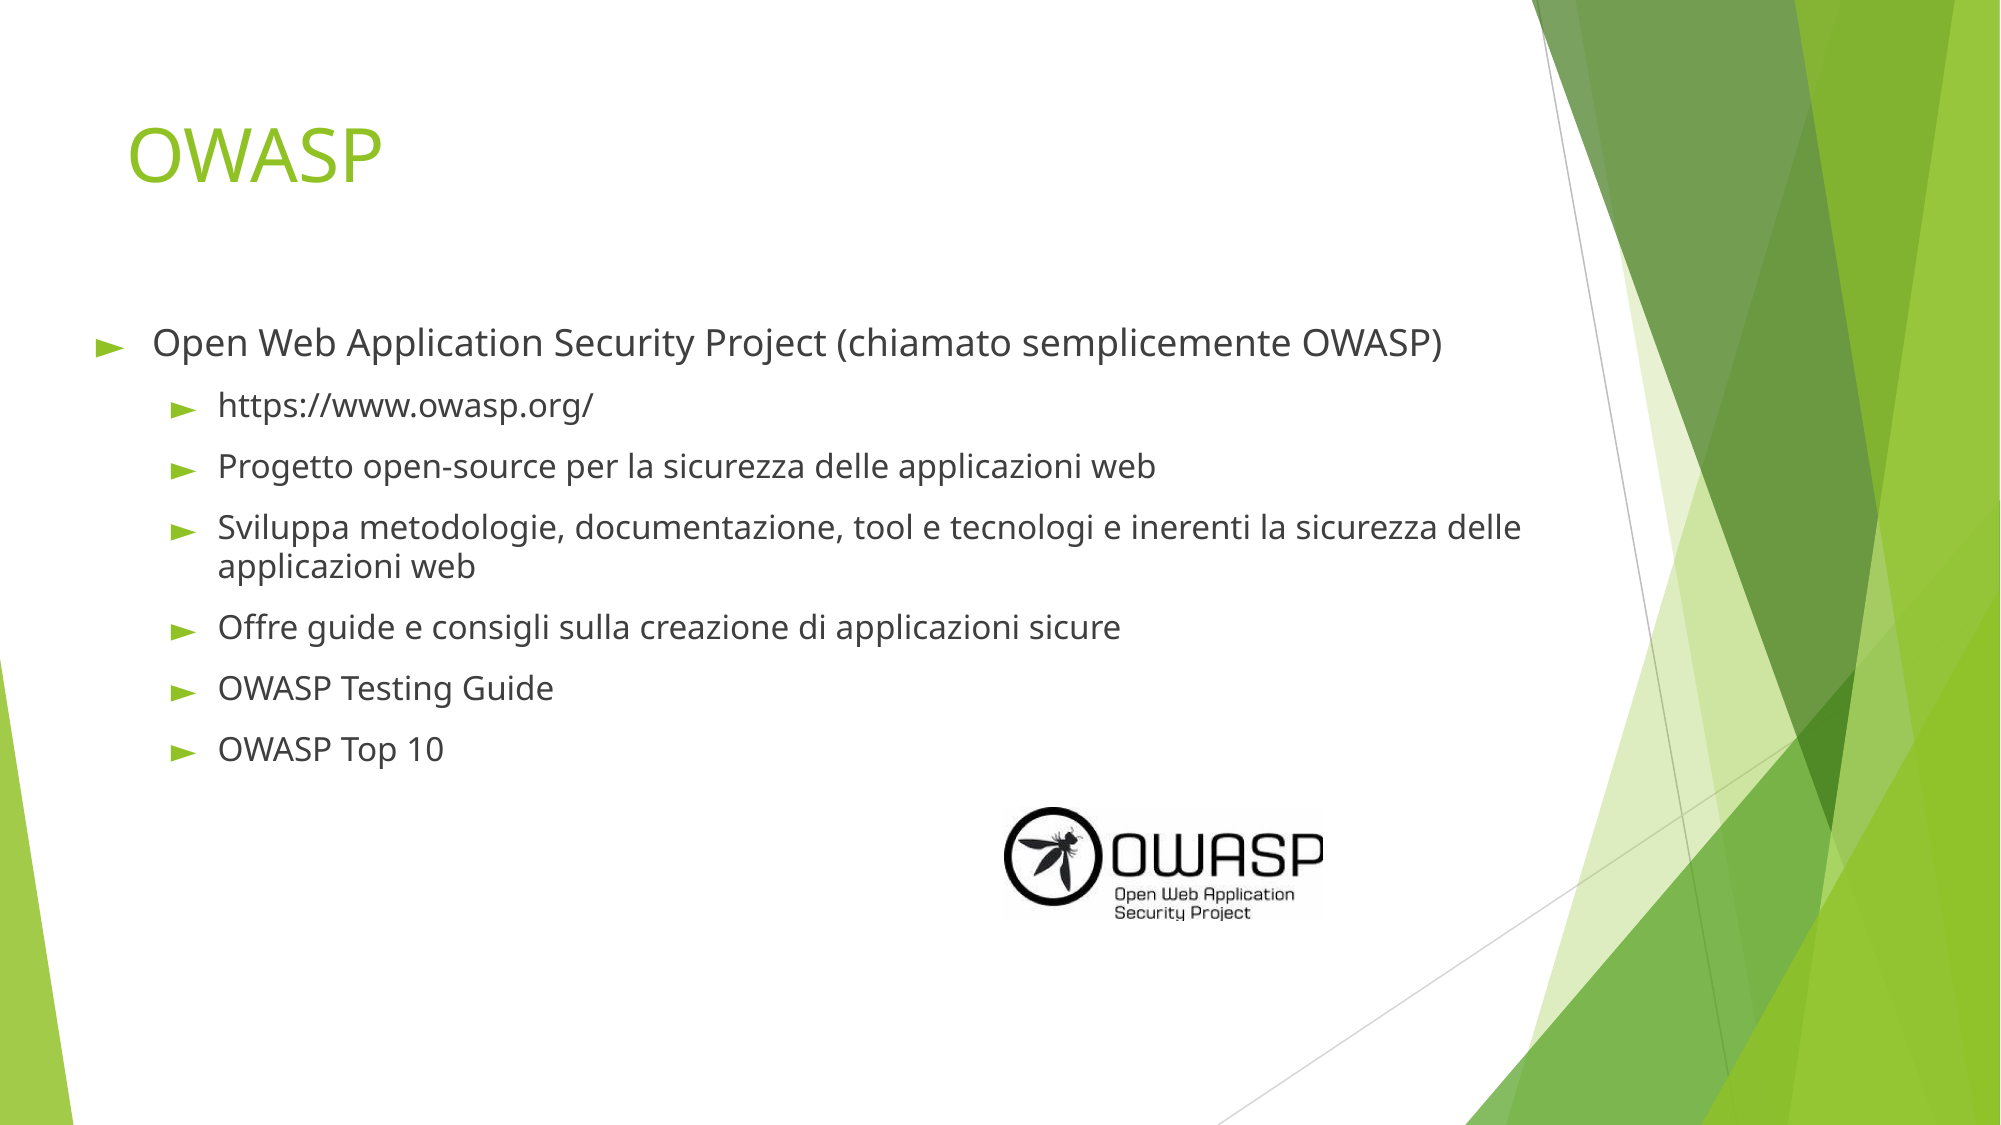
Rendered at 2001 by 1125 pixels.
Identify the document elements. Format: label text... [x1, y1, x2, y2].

picture [1004, 806, 1323, 921]
list Open Web Application Security Project (chiamato semplicemente OWASP) https://www.owasp.org/ Progetto open-source per la sicurezza delle applicazioni web Sviluppa metodologie, documentazione, tool e tecnologi e inerenti la sicurezza delle applicazioni web Offre guide e consigli sulla creazione di applicazioni sicure OWASP Testing Guide OWASP Top 10 [80, 245, 1631, 973]
title OWASP [111, 99, 1522, 245]
